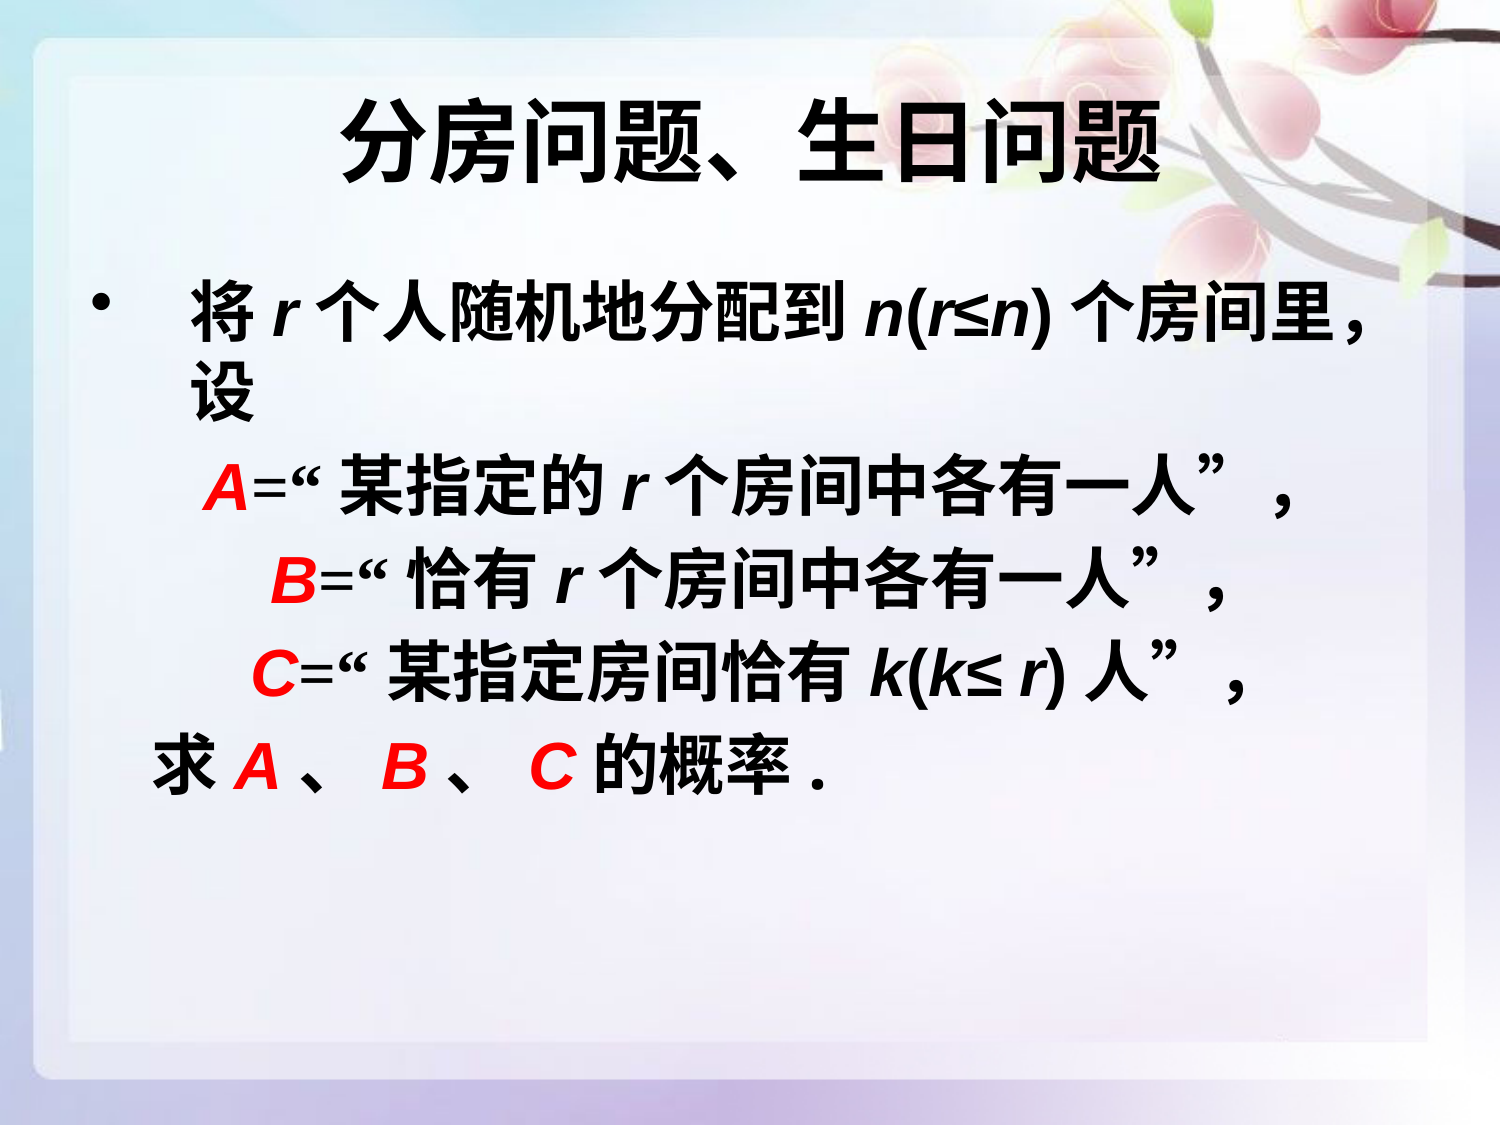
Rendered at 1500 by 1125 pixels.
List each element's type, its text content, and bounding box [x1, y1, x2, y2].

list 将r个人随机地分配到n(r≤n)个房间里，设 A=“某指定的r个房间中各有一人”， B=“恰有r个房间中各有一人”， C=“某指定房间恰有k(k≤ r)人”， 求A、B、C的概率. [74, 262, 1426, 1006]
picture [0, 0, 1500, 1125]
title 分房问题、生日问题 [74, 44, 1426, 233]
